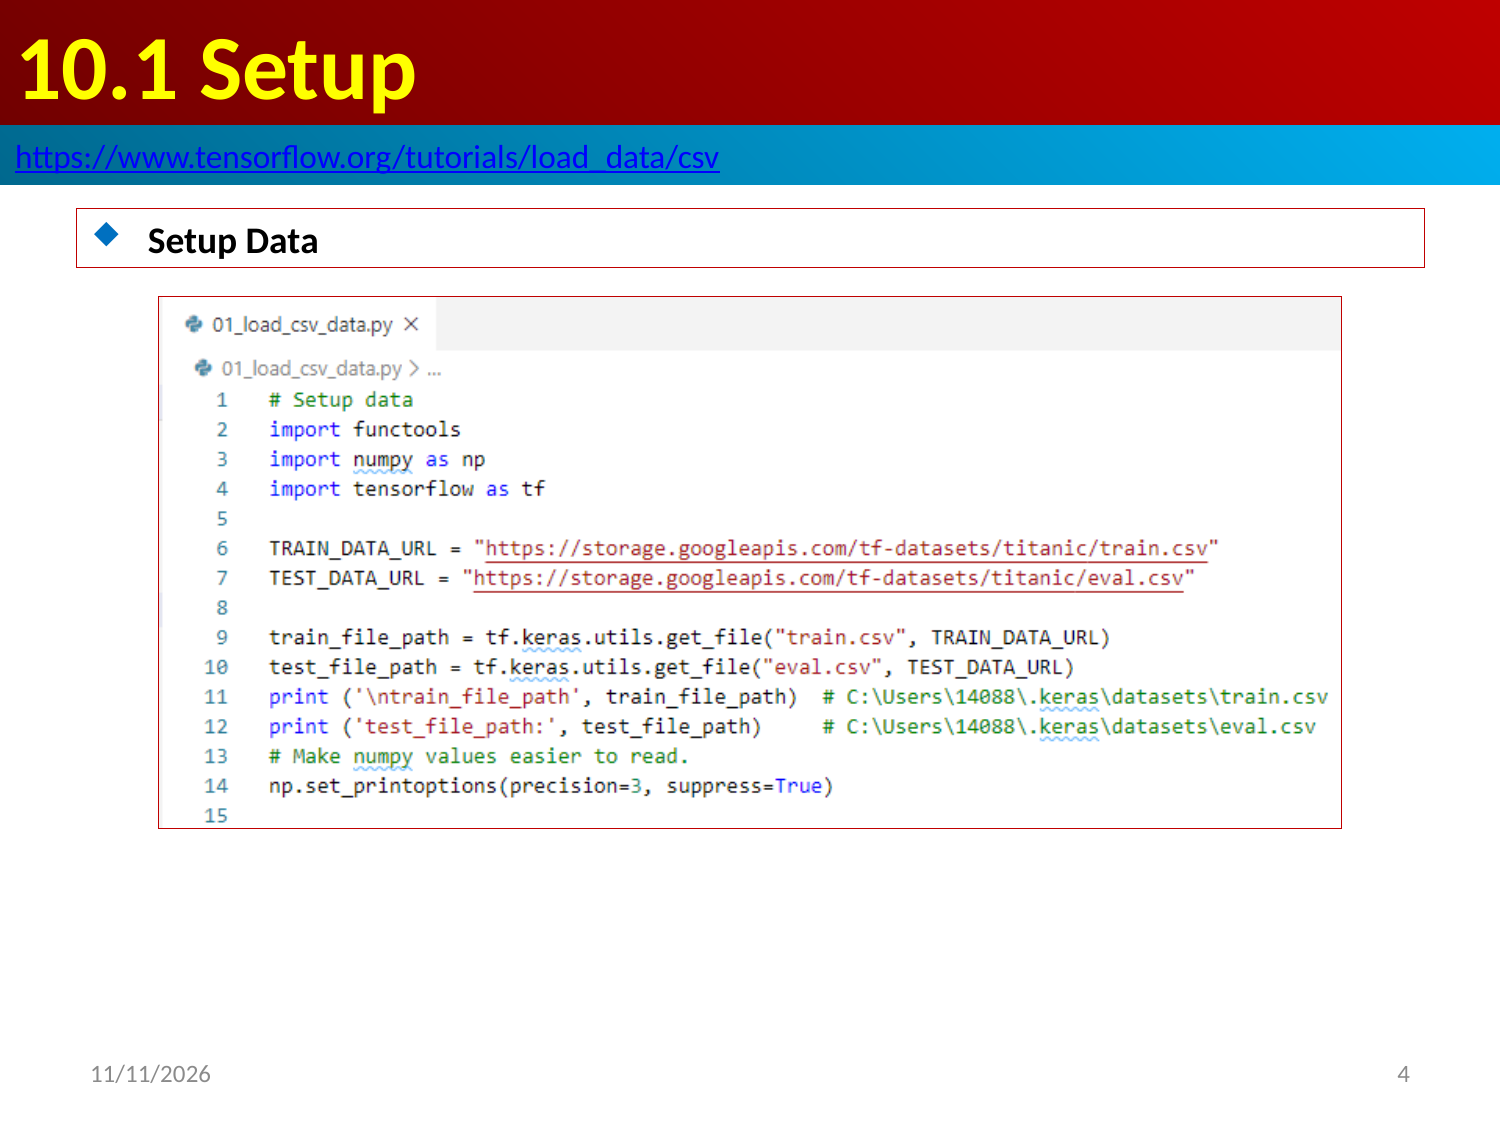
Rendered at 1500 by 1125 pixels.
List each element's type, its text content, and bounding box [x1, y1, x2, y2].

picture [158, 295, 1342, 830]
title 10.1 Setup [0, 0, 1500, 125]
subtitle Setup Data [76, 208, 1425, 268]
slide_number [75, 1042, 425, 1103]
slide_number 4 [1074, 1042, 1425, 1103]
text_box https://www.tensorflow.org/tutorials/load_data/csv [0, 125, 1500, 185]
